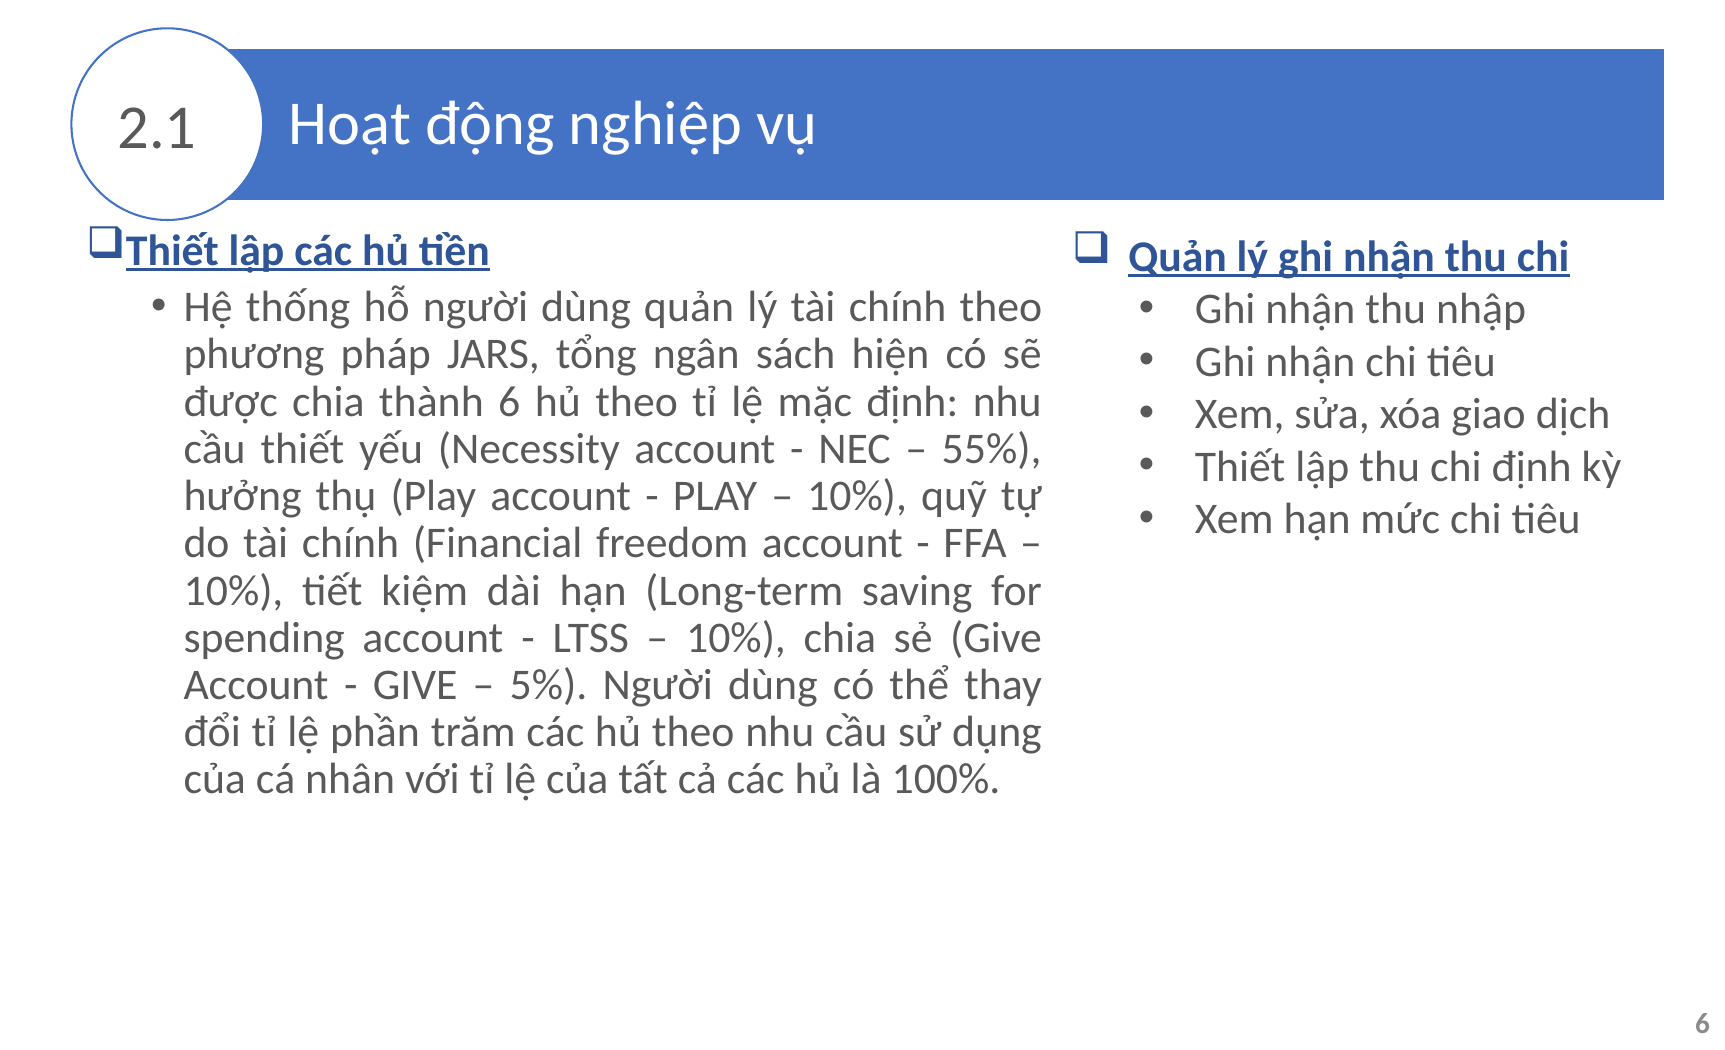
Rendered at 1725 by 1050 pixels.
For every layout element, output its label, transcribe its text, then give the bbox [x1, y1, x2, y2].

list Thiết lập các hủ tiền Hệ thống hỗ người dùng quản lý tài chính theo phương pháp JARS, tổng ngân sách hiện có sẽ được chia thành 6 hủ theo tỉ lệ mặc định: nhu cầu thiết yếu (Necessity account - NEC – 55%), hưởng thụ (Play account - PLAY – 10%), quỹ tự do tài chính (Financial freedom account - FFA – 10%), tiết kiệm dài hạn (Long-term saving for spending account - LTSS – 10%), chia sẻ (Give Account - GIVE – 5%). Người dùng có thể thay đổi tỉ lệ phần trăm các hủ theo nhu cầu sử dụng của cá nhân với tỉ lệ của tất cả các hủ là 100%. [71, 220, 1058, 1050]
text_box [70, 27, 227, 222]
text_box 2.1 [102, 78, 167, 169]
slide_number 6 [1336, 994, 1725, 1050]
text_box Quản lý ghi nhận thu chi Ghi nhận thu nhập Ghi nhận chi tiêu Xem, sửa, xóa giao dịch Thiết lập thu chi định kỳ Xem hạn mức chi tiêu [1057, 219, 1641, 550]
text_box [167, 47, 1665, 201]
